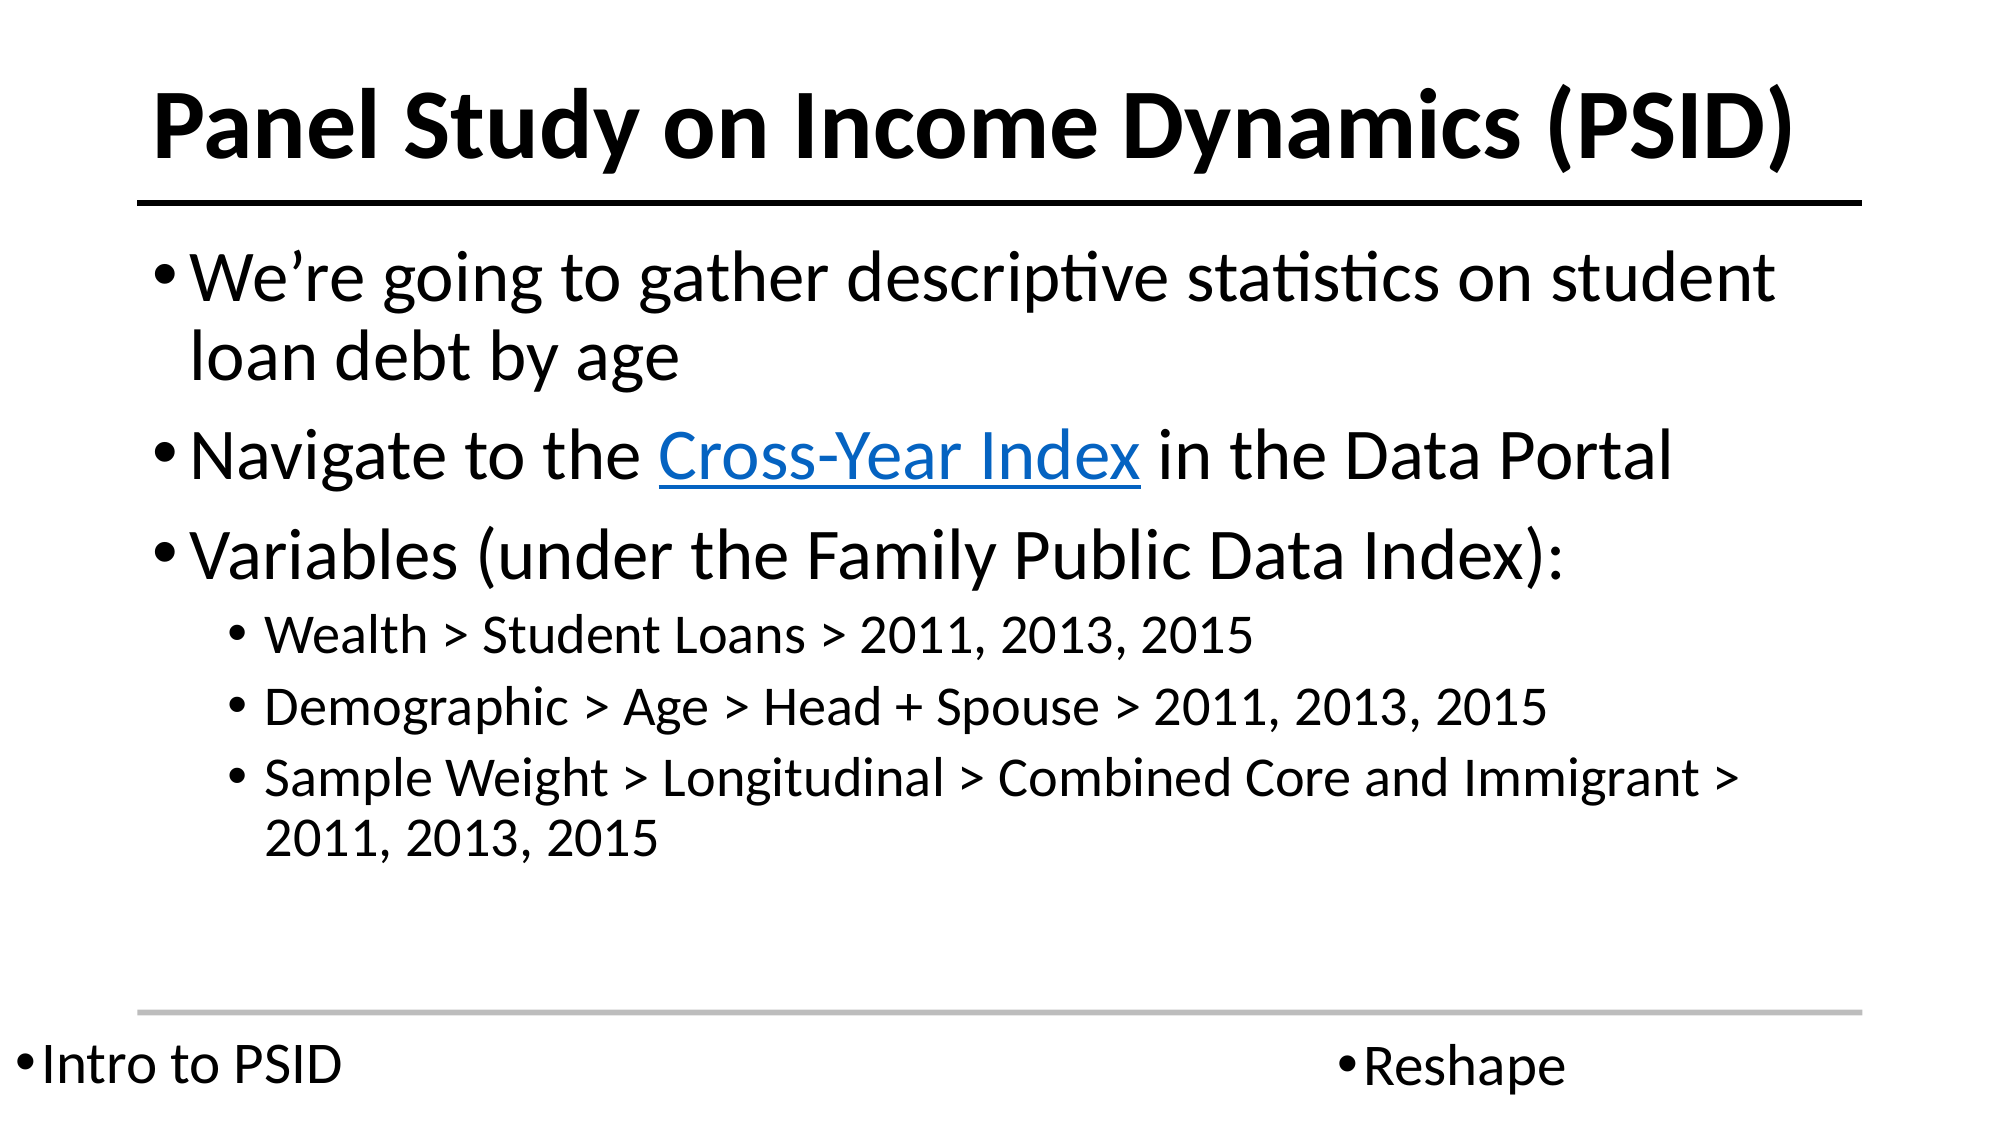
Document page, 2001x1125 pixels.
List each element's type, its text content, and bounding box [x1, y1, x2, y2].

list Intro to PSID [0, 1025, 679, 1105]
list We’re going to gather descriptive statistics on student loan debt by age Navigate to the Cross-Year Index in the Data Portal Variables (under the Family Public Data Index): Wealth > Student Loans > 2011, 2013, 2015 Demographic > Age > Head + Spouse > 2011, 2013, 2015 Sample Weight > Longitudinal > Combined Core and Immigrant > 2011, 2013, 2015 [137, 230, 1863, 998]
list Reshape [1322, 1026, 2000, 1107]
title Panel Study on Income Dynamics (PSID) [134, 19, 1866, 234]
